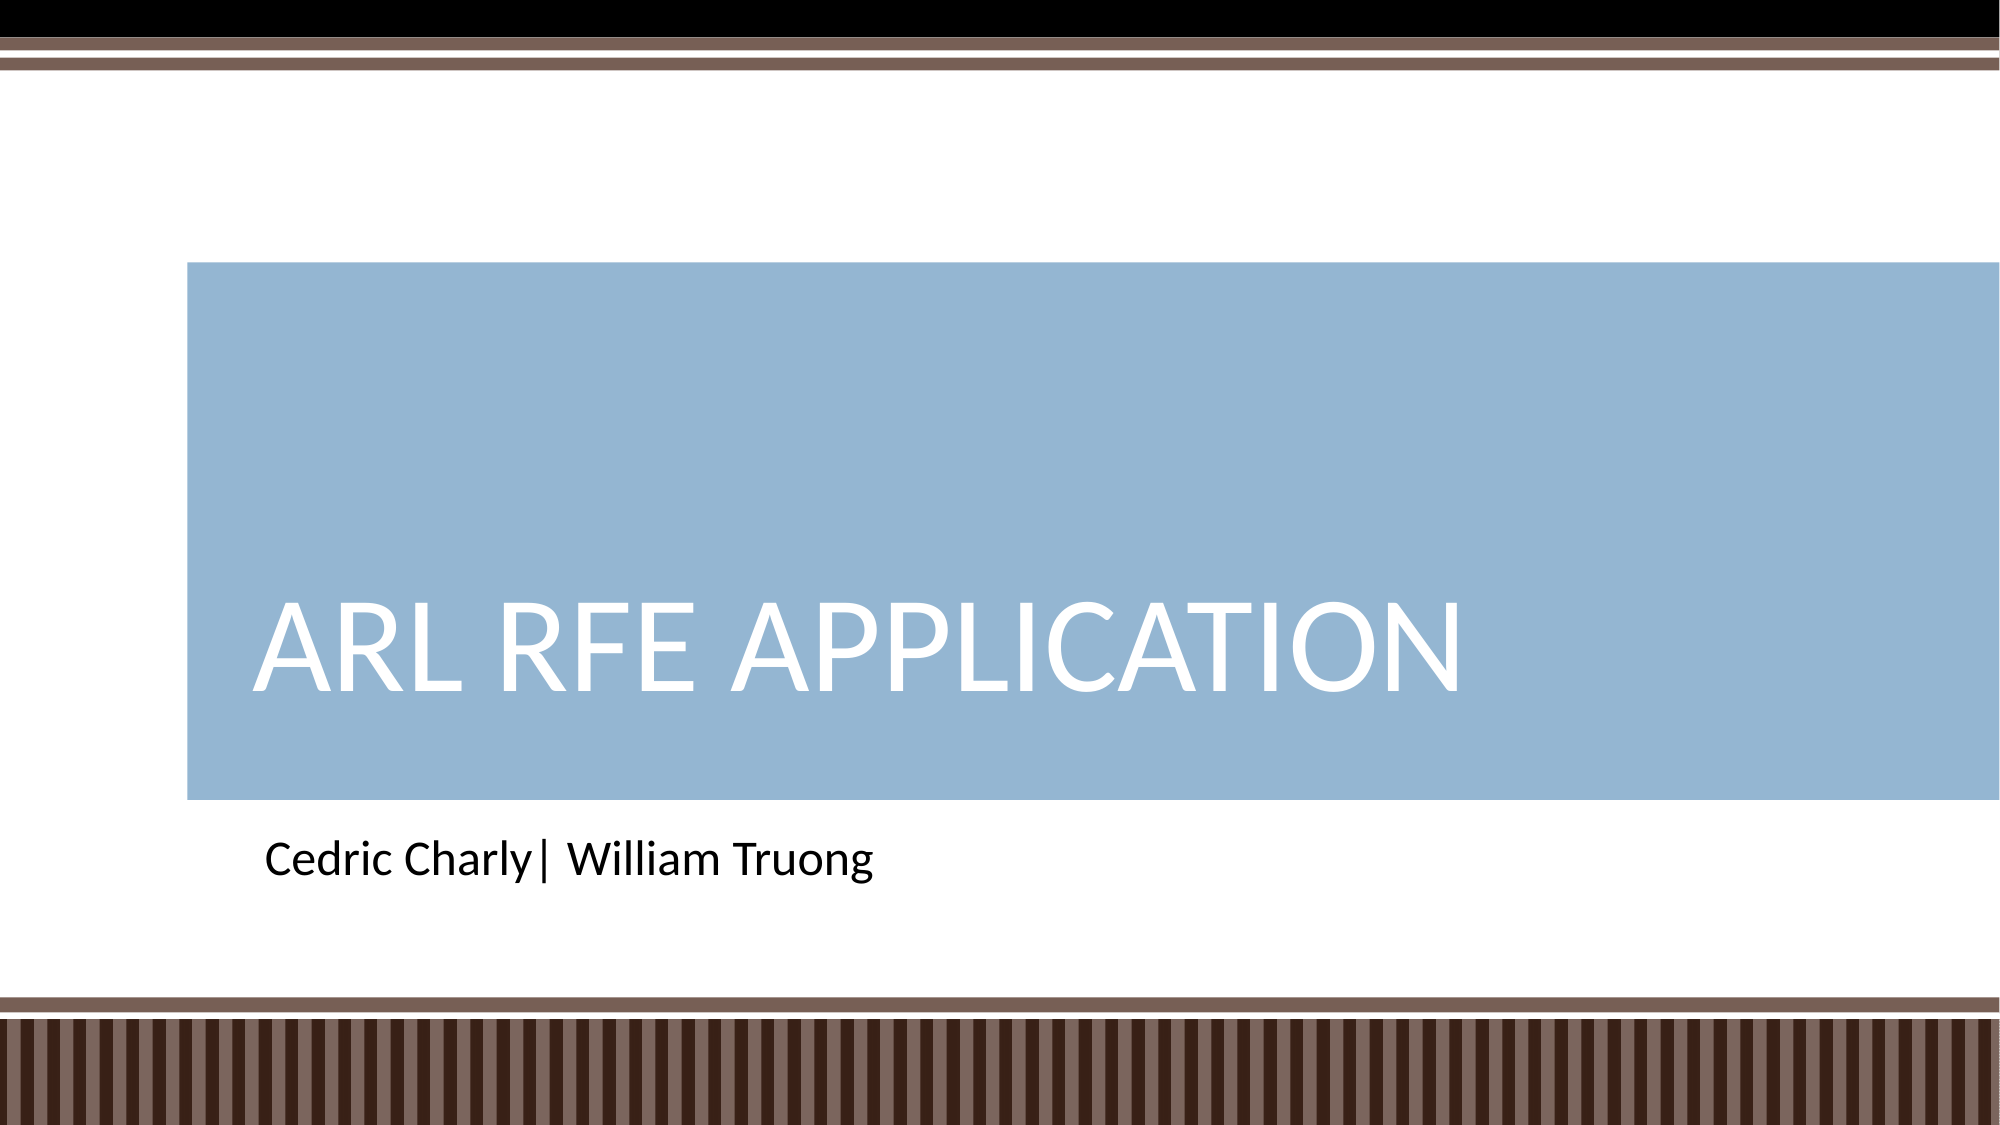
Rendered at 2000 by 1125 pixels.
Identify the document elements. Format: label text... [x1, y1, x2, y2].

title ARL RFE APPLICATION [237, 287, 1738, 725]
subtitle Cedric Charly| William Truong [249, 825, 1600, 988]
